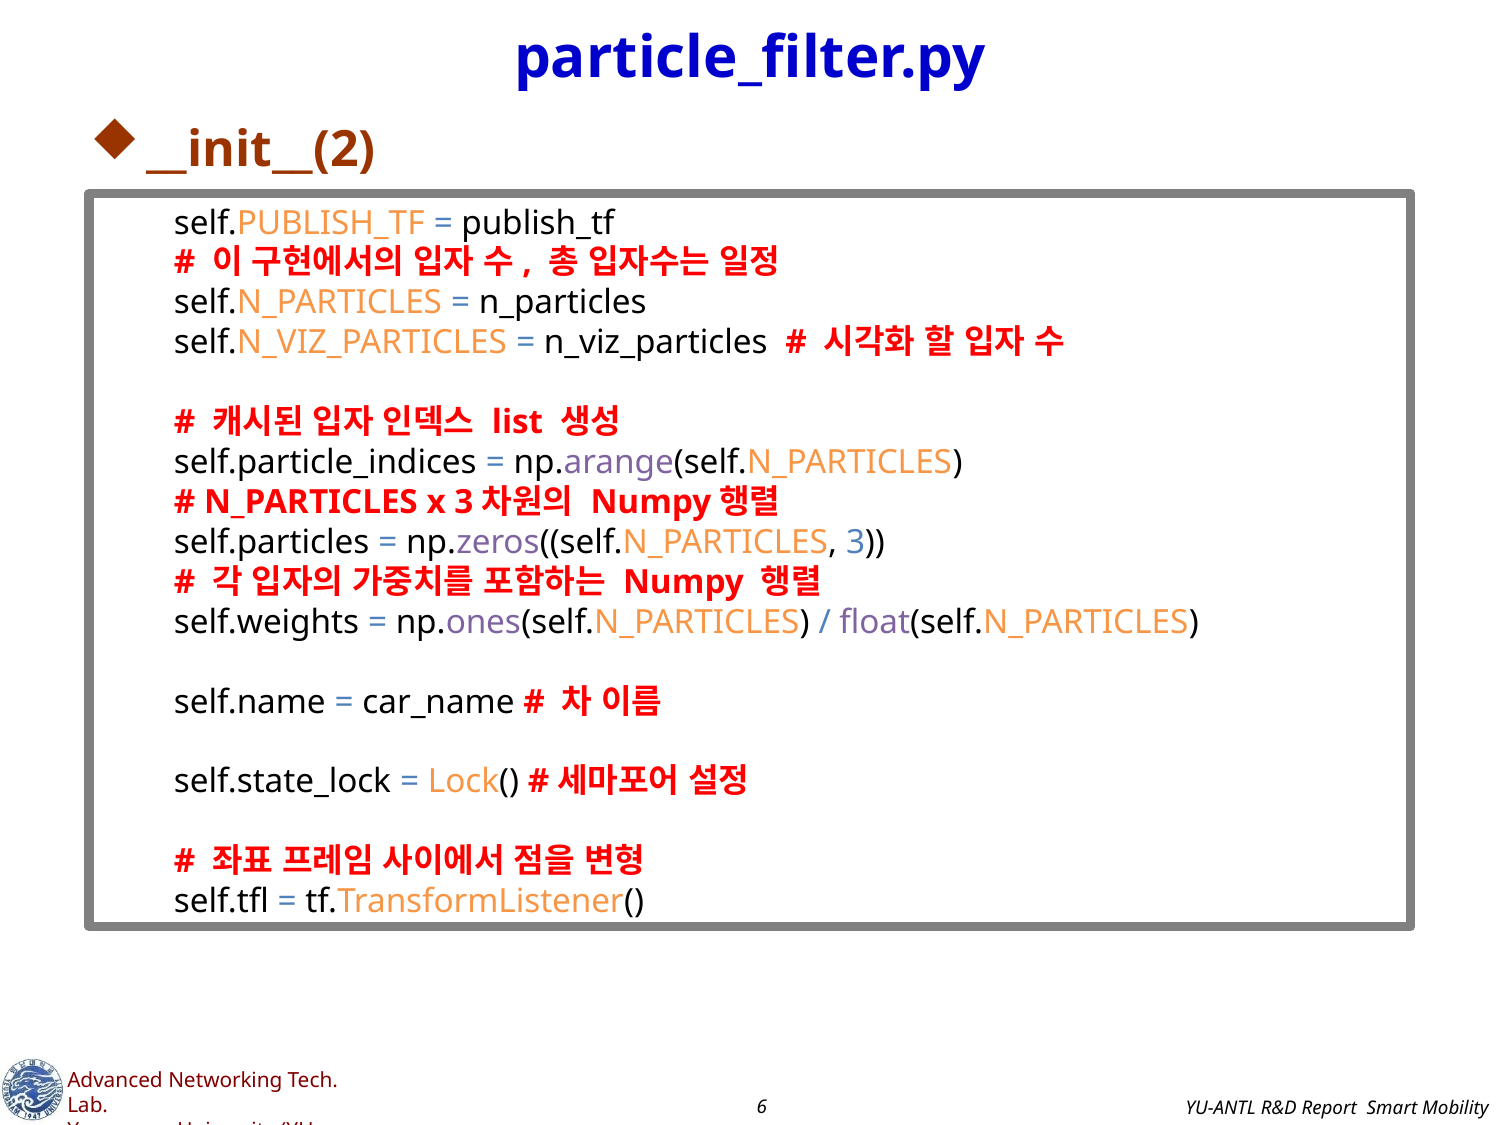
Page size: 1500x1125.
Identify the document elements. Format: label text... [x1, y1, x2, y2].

picture [0, 1057, 66, 1124]
list __init__(2) [74, 108, 1426, 932]
title particle_filter.py [74, 0, 1426, 108]
text_box self.PUBLISH_TF = publish_tf # 이 구현에서의 입자 수, 총 입자수는 일정 self.N_PARTICLES = n_particles self.N_VIZ_PARTICLES = n_viz_particles # 시각화 할 입자 수 # 캐시된 입자 인덱스 list 생성 self.particle_indices = np.arange(self.N_PARTICLES) # N_PARTICLES x 3차원의 Numpy행렬 self.particles = np.zeros((self.N_PARTICLES, 3)) # 각 입자의 가중치를 포함하는 Numpy 행렬 self.weights = np.ones(self.N_PARTICLES) / float(self.N_PARTICLES) self.name = car_name # 차 이름 self.state_lock = Lock() #세마포어 설정 # 좌표 프레임 사이에서 점을 변형 self.tfl = tf.TransformListener() [89, 193, 1411, 927]
